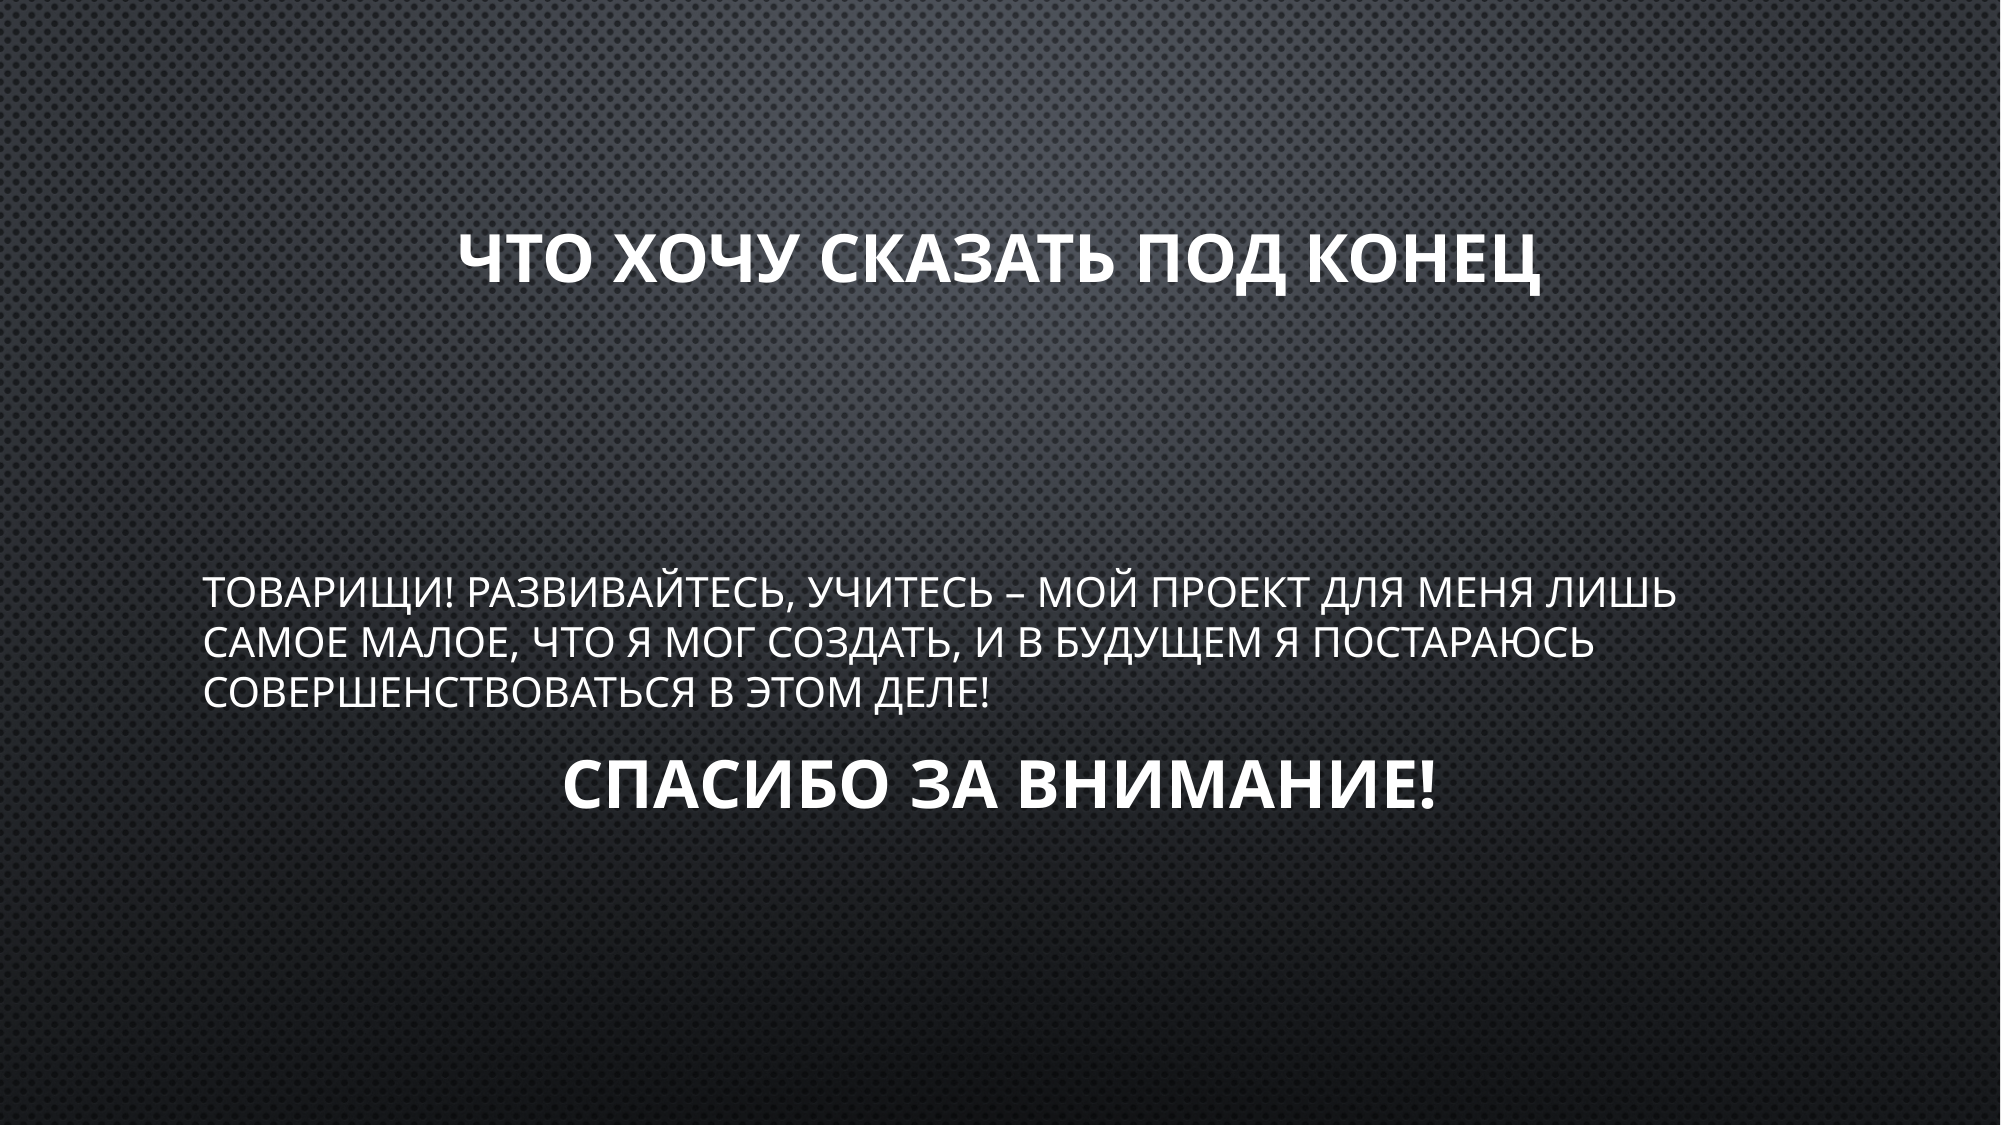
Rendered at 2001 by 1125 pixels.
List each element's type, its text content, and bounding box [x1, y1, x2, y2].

list Товарищи! Развивайтесь, учитесь – мой проект для меня лишь самое малое, что я мог создать, и в будущем я постараюсь совершенствоваться в этом деле! СПАСИБО ЗА ВНИМАНИЕ! [187, 437, 1813, 950]
title ЧТО хочу сказать под конец [187, 99, 1813, 413]
